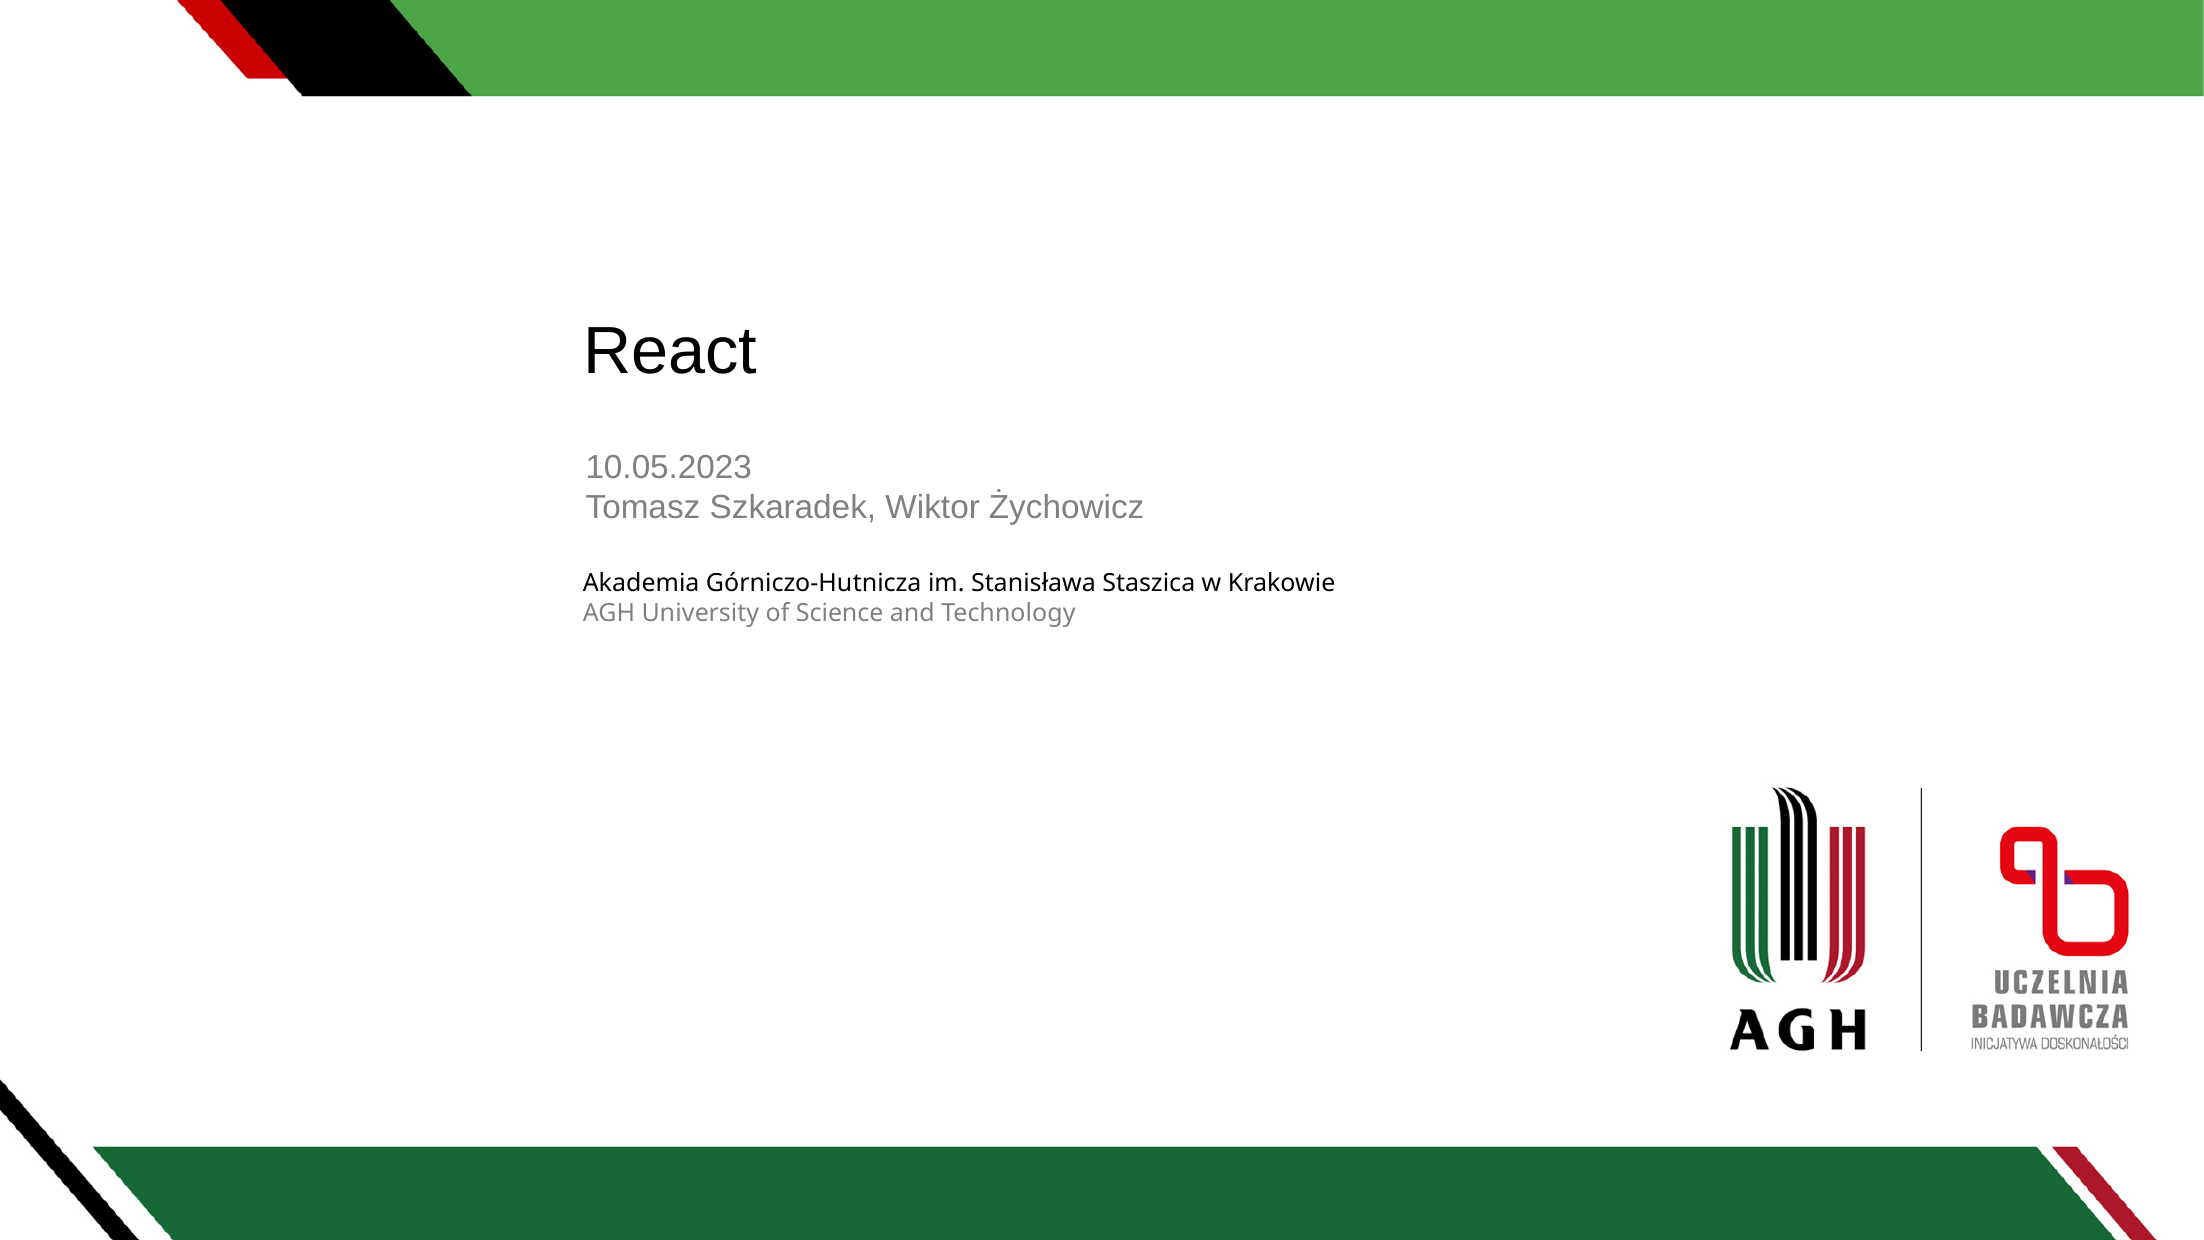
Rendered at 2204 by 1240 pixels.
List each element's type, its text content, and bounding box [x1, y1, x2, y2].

picture [0, 0, 2204, 1240]
text_box 10.05.2023 Tomasz Szkaradek, Wiktor Żychowicz [578, 437, 1154, 532]
text_box Akademia Górniczo-Hutnicza im. Stanisława Staszica w Krakowie AGH University of Science and Technology [575, 559, 1589, 634]
text_box React [575, 299, 1232, 395]
